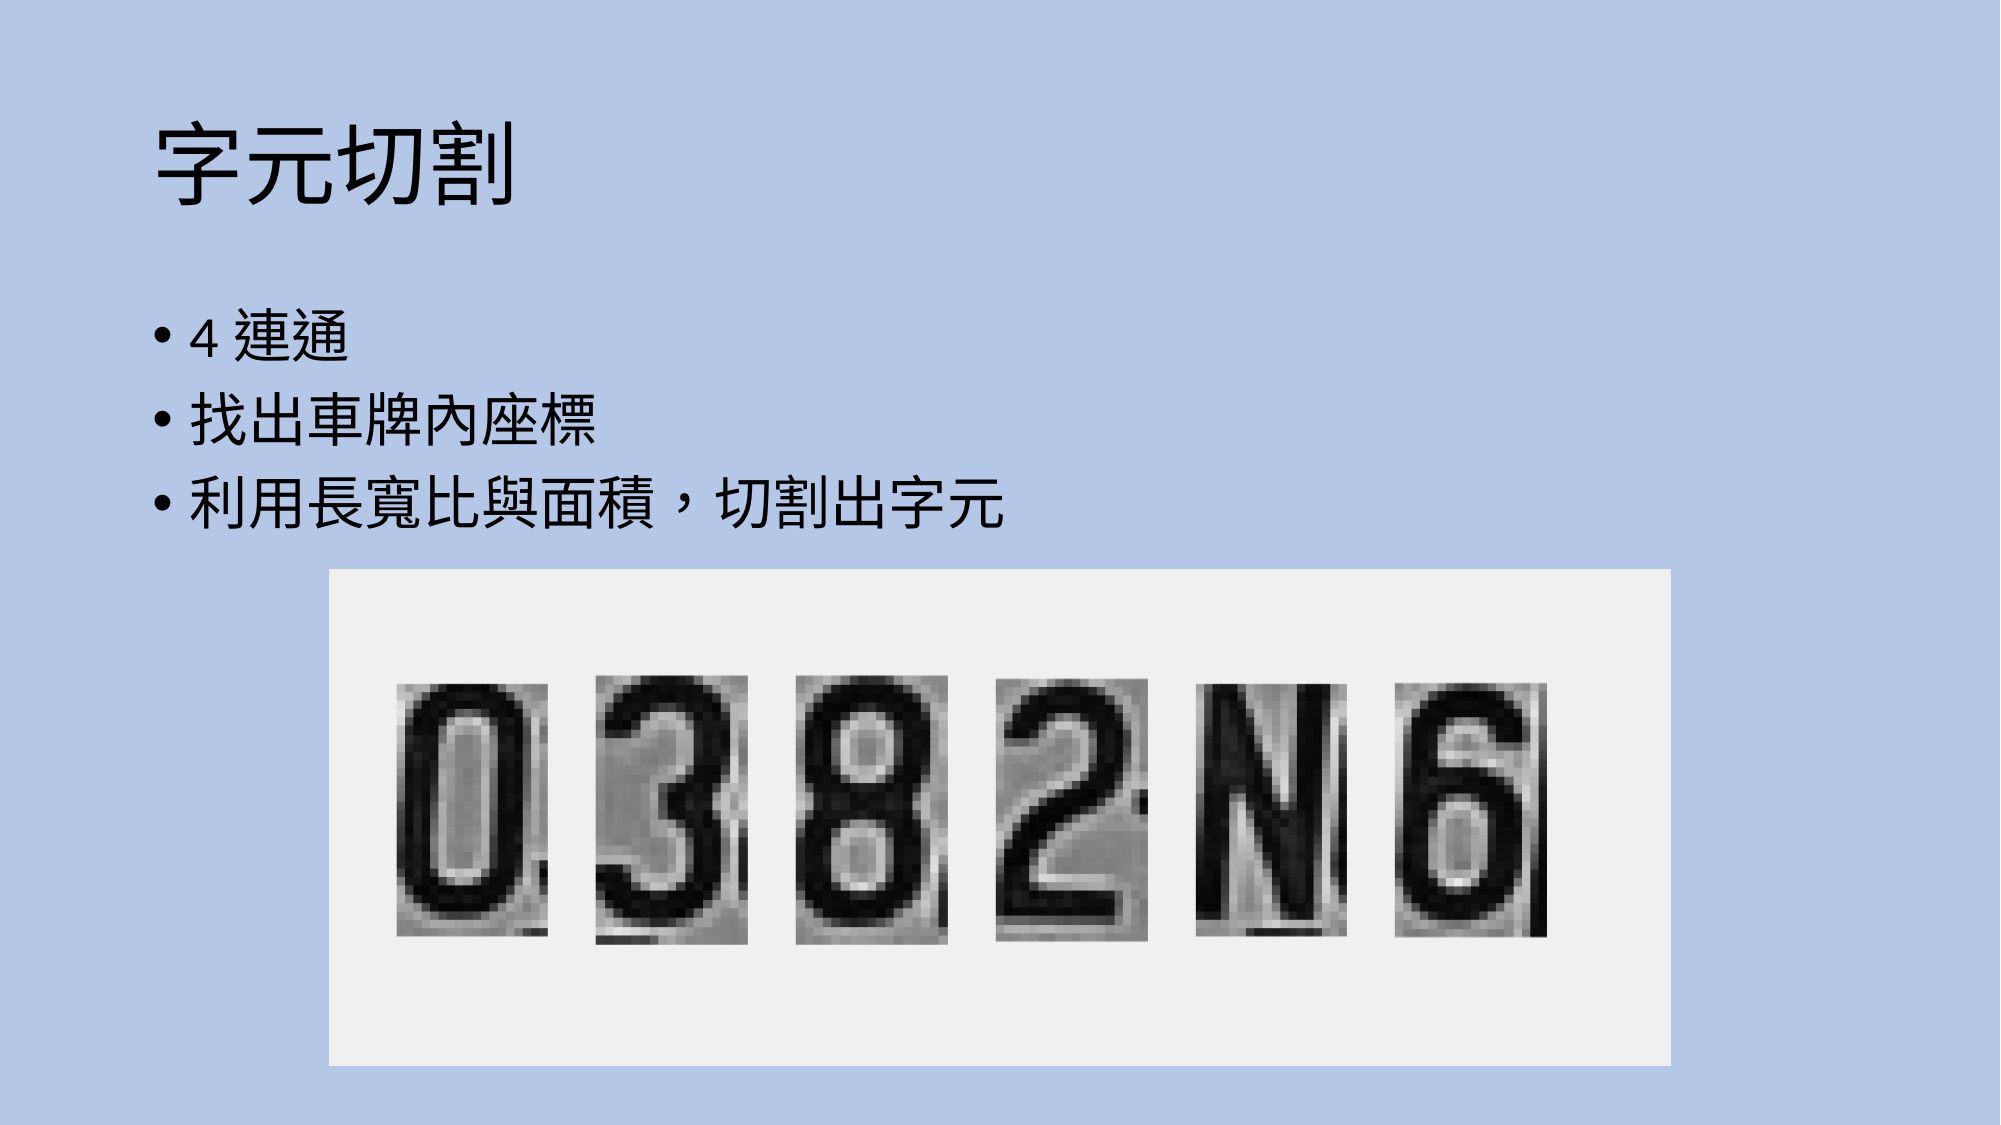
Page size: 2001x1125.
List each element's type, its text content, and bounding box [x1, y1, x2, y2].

picture [329, 569, 1671, 1066]
list 4連通 找出車牌內座標 利用長寬比與面積，切割出字元 [137, 299, 1863, 1014]
title 字元切割 [137, 59, 1863, 278]
